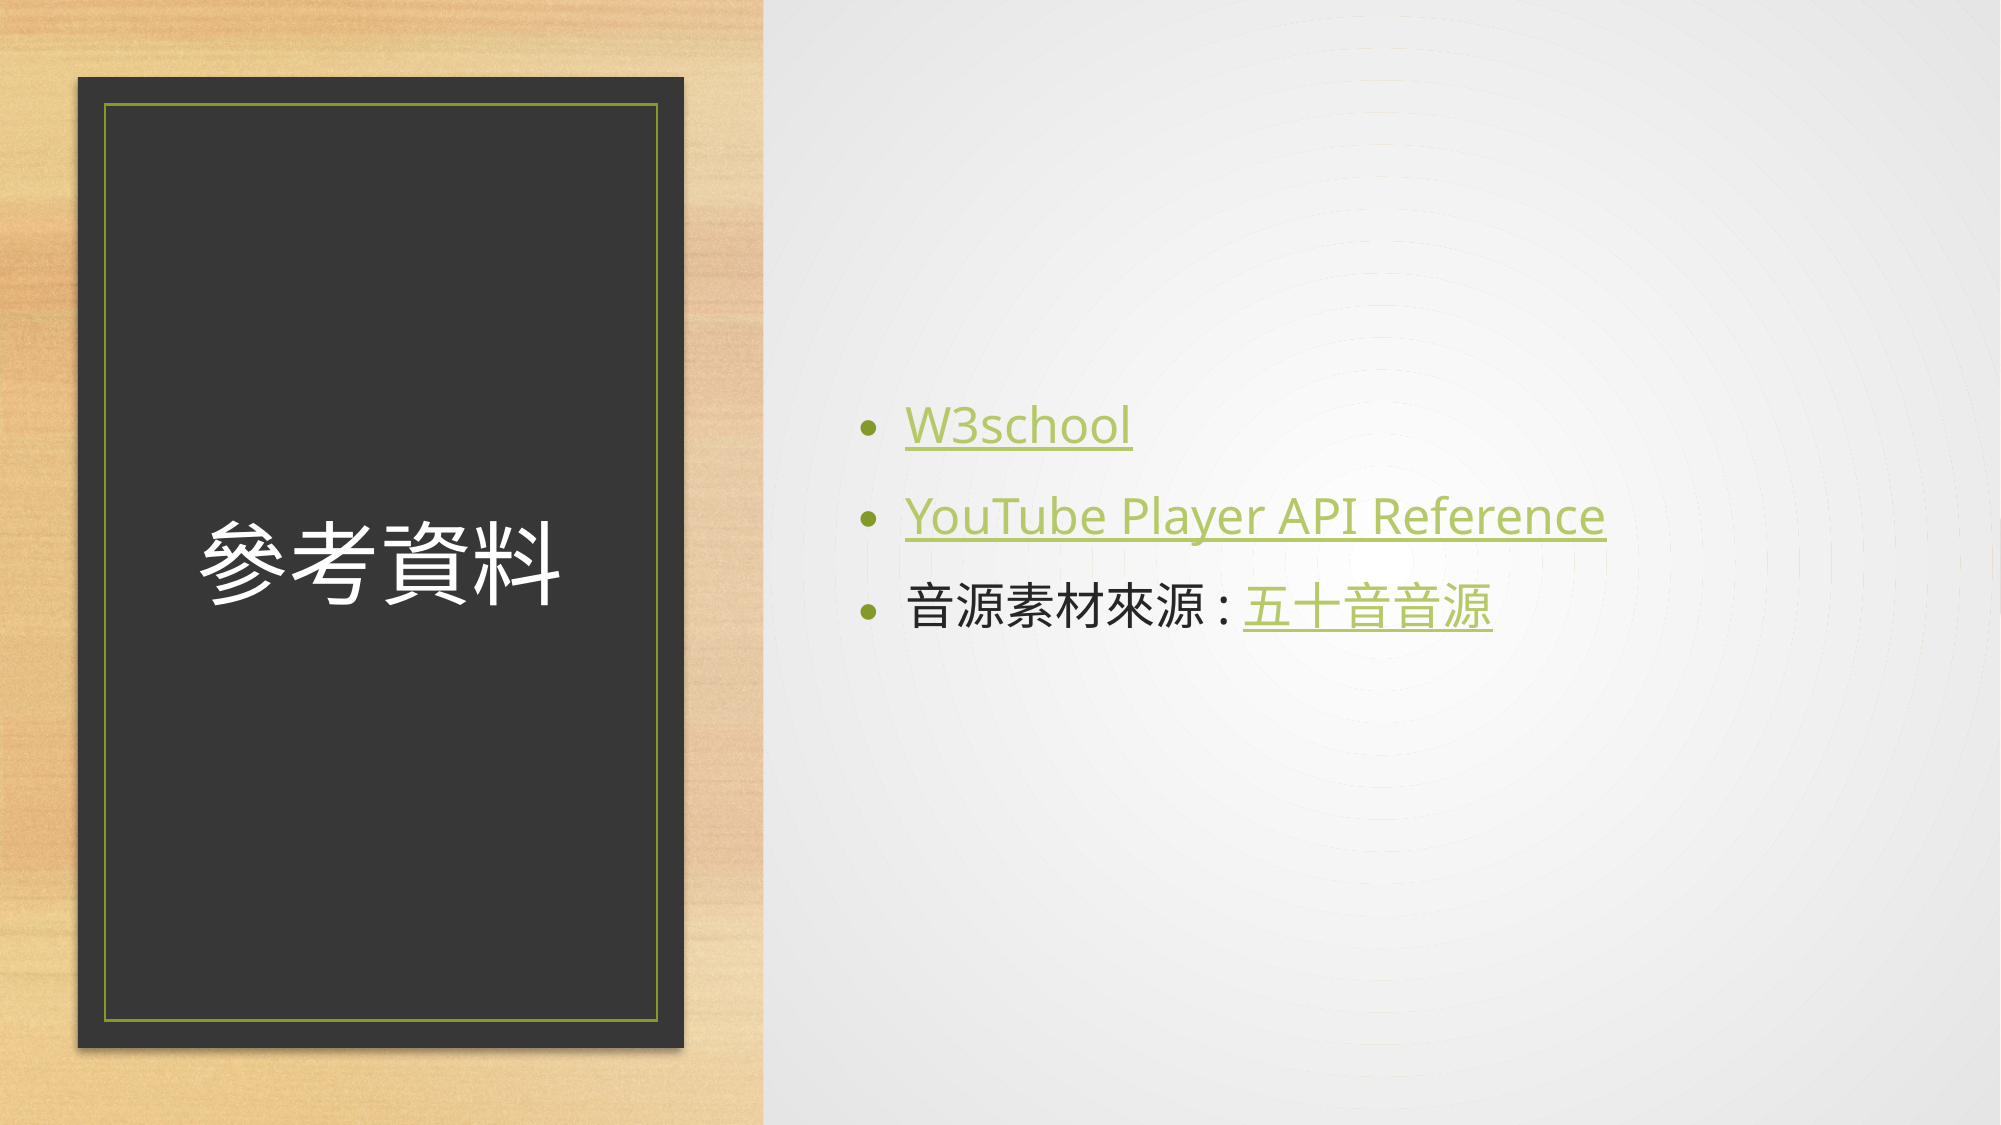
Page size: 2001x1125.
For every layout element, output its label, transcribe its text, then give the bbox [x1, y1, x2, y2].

text_box [762, 0, 2000, 1125]
text_box [0, 0, 762, 1125]
text_box [104, 103, 658, 1021]
text_box [77, 76, 685, 1049]
list W3school YouTube Player API Reference 音源素材來源:五十音音源 [843, 77, 1820, 964]
title 參考資料 [156, 156, 605, 968]
